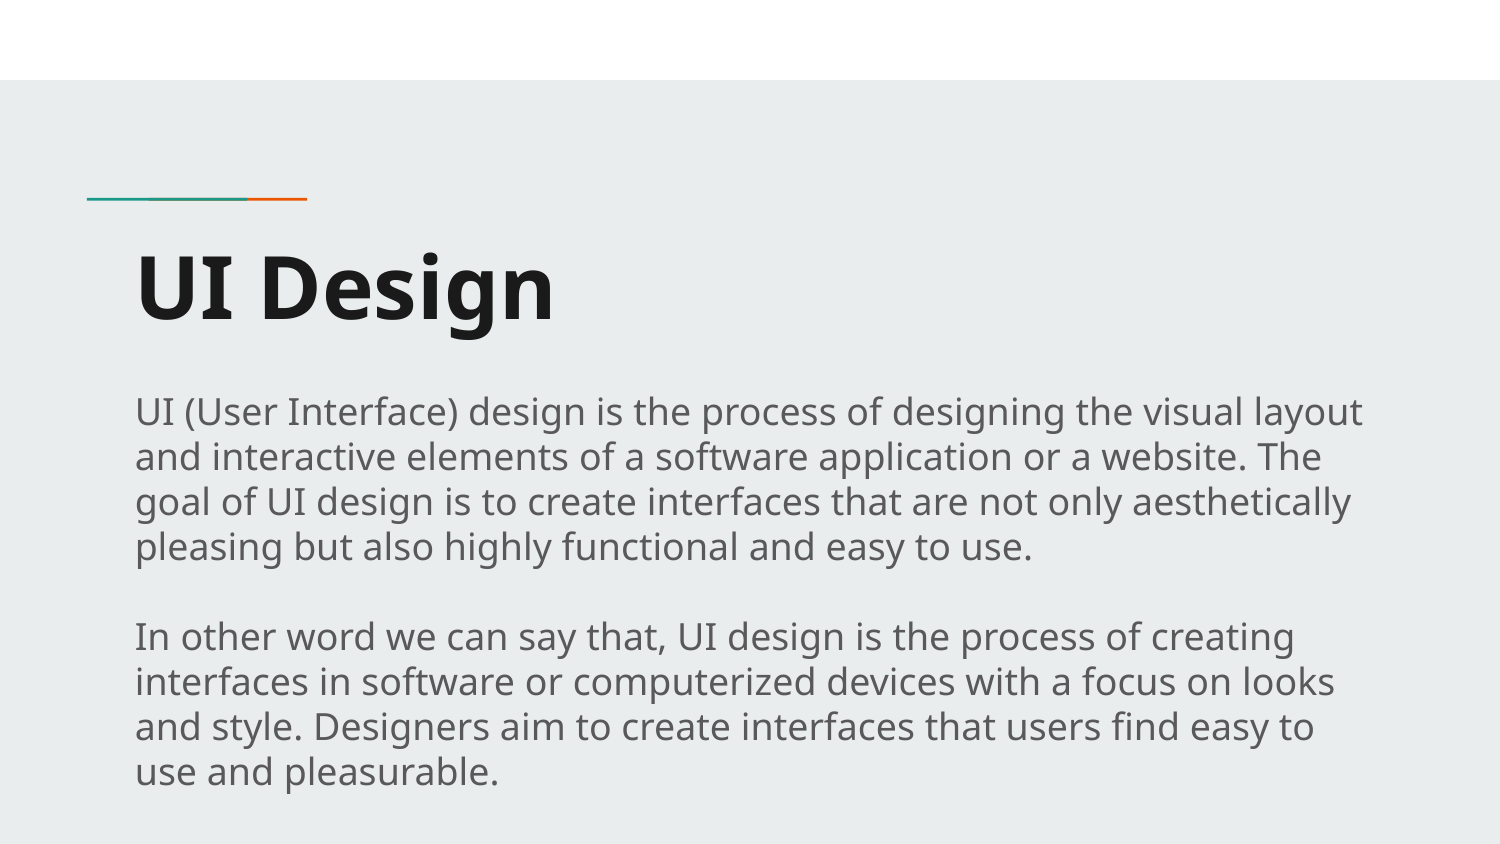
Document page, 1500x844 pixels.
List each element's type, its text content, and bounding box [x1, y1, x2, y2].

title UI Design [119, 216, 1381, 363]
subtitle UI (User Interface) design is the process of designing the visual layout and interactive elements of a software application or a website. The goal of UI design is to create interfaces that are not only aesthetically pleasing but also highly functional and easy to use. In other word we can say that, UI design is the process of creating interfaces in software or computerized devices with a focus on looks and style. Designers aim to create interfaces that users find easy to use and pleasurable. [119, 372, 1381, 844]
